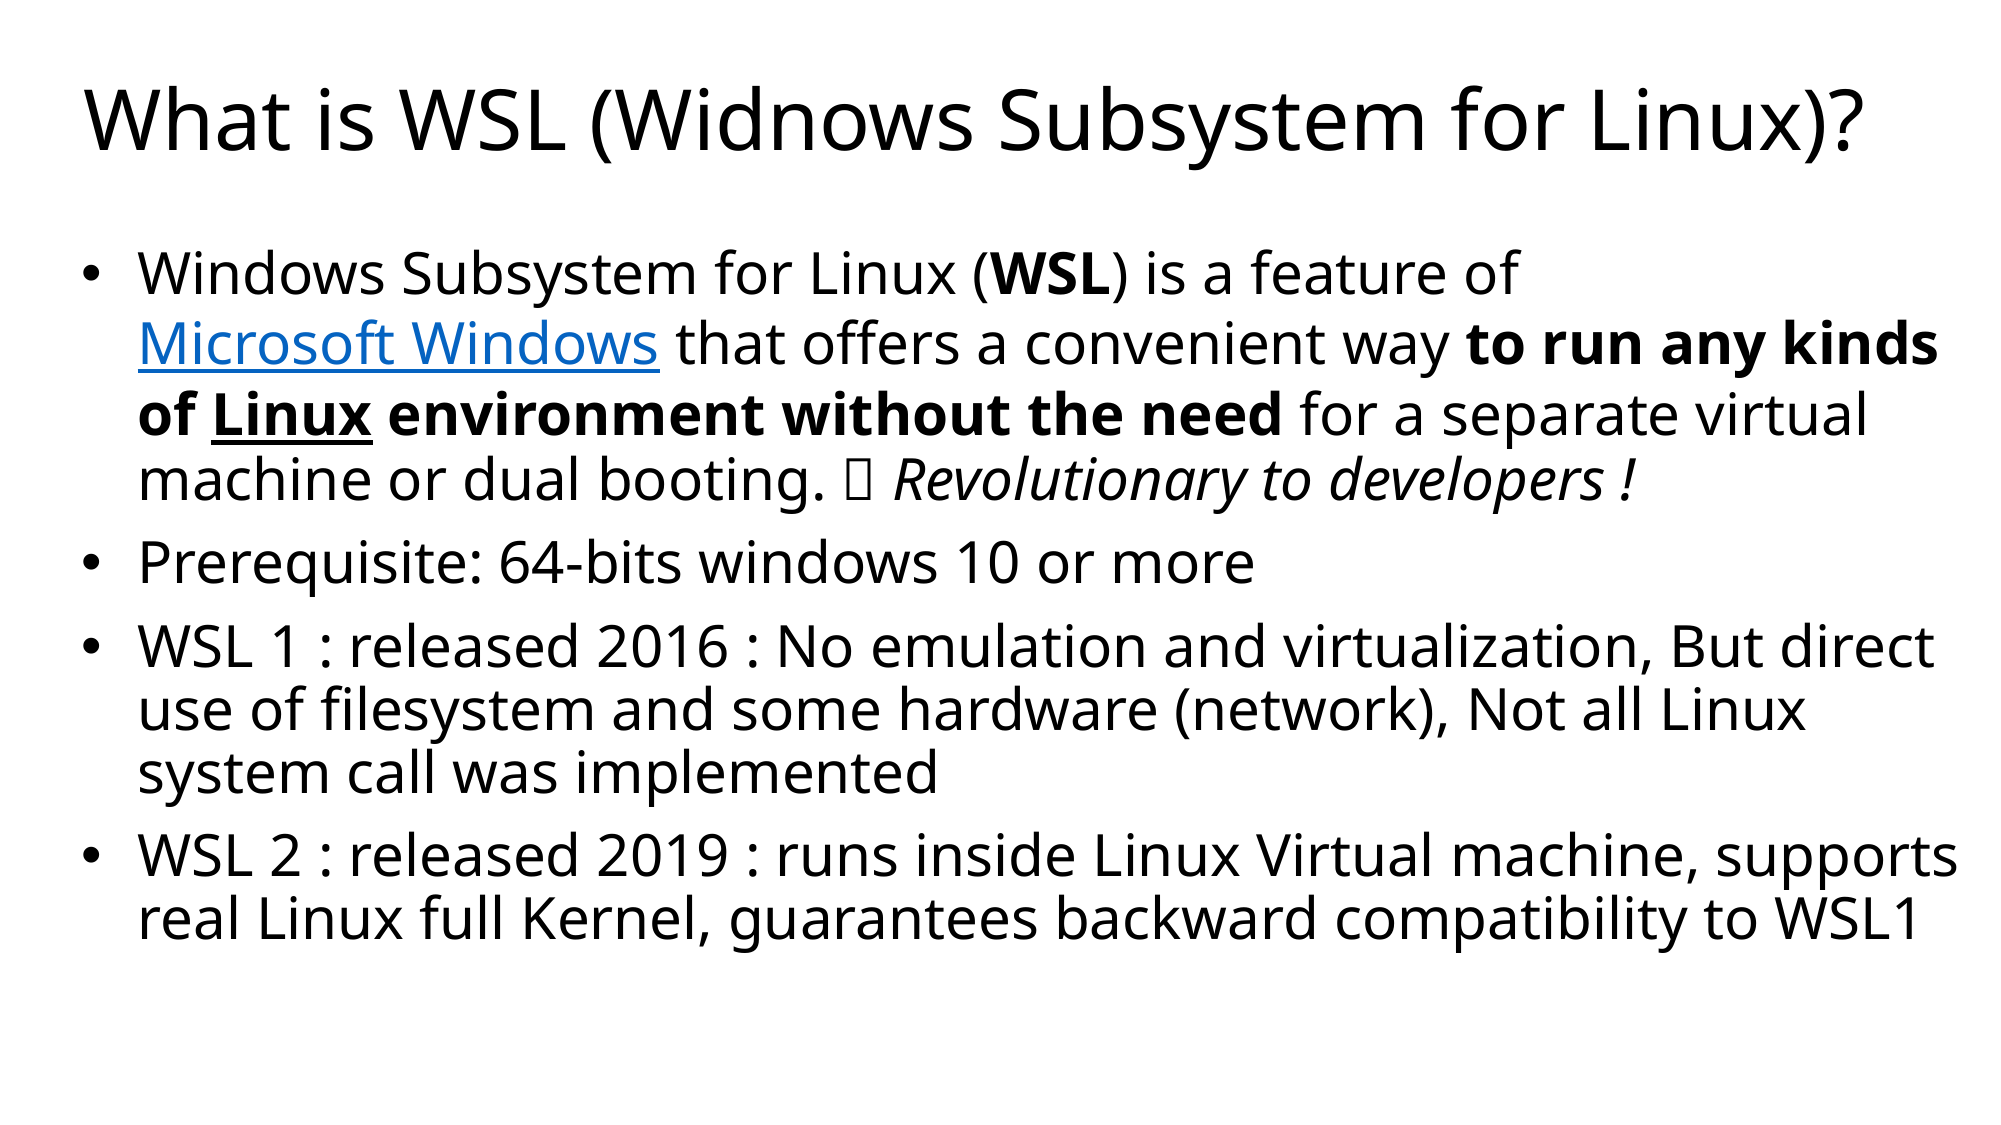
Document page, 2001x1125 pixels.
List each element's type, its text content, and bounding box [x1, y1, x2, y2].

title What is WSL (Widnows Subsystem for Linux)? [68, 59, 1943, 187]
list Windows Subsystem for Linux (WSL) is a feature of Microsoft Windows that offers a convenient way to run any kinds of Linux environment without the need for a separate virtual machine or dual booting.  Revolutionary to developers ! Prerequisite: 64-bits windows 10 or more WSL 1 : released 2016 : No emulation and virtualization, But direct use of filesystem and some hardware (network), Not all Linux system call was implemented WSL 2 : released 2019 : runs inside Linux Virtual machine, supports real Linux full Kernel, guarantees backward compatibility to WSL1 [47, 236, 1988, 1014]
